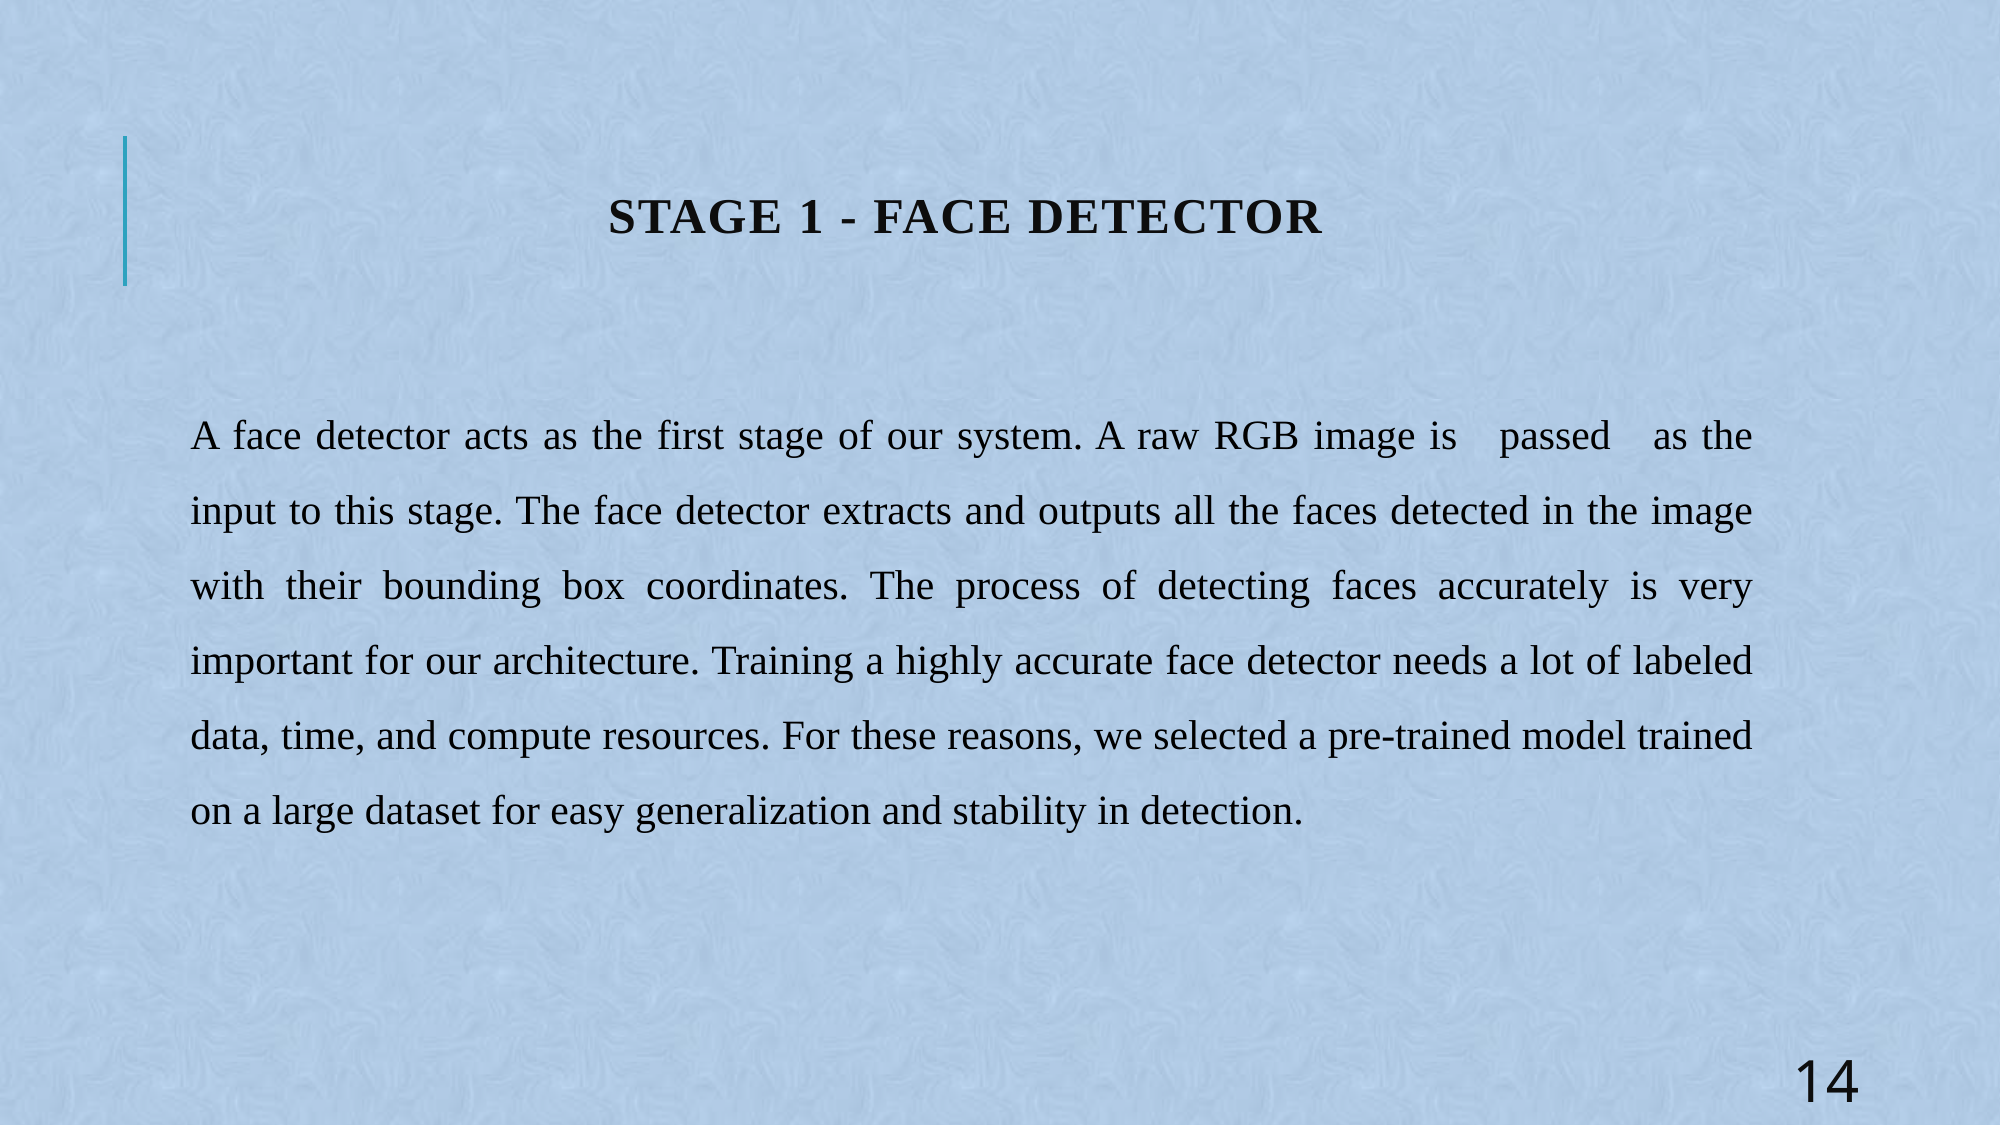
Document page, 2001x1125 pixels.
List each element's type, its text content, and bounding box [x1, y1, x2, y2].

slide_number 14 [1777, 1061, 1938, 1107]
list A face detector acts as the first stage of our system. A raw RGB image is passed as the input to this stage. The face detector extracts and outputs all the faces detected in the image with their bounding box coordinates. The process of detecting faces accurately is very important for our architecture. Training a highly accurate face detector needs a lot of labeled data, time, and compute resources. For these reasons, we selected a pre-trained model trained on a large dataset for easy generalization and stability in detection. [168, 375, 1763, 1035]
title Stage 1 - Face Detector [168, 96, 1763, 342]
